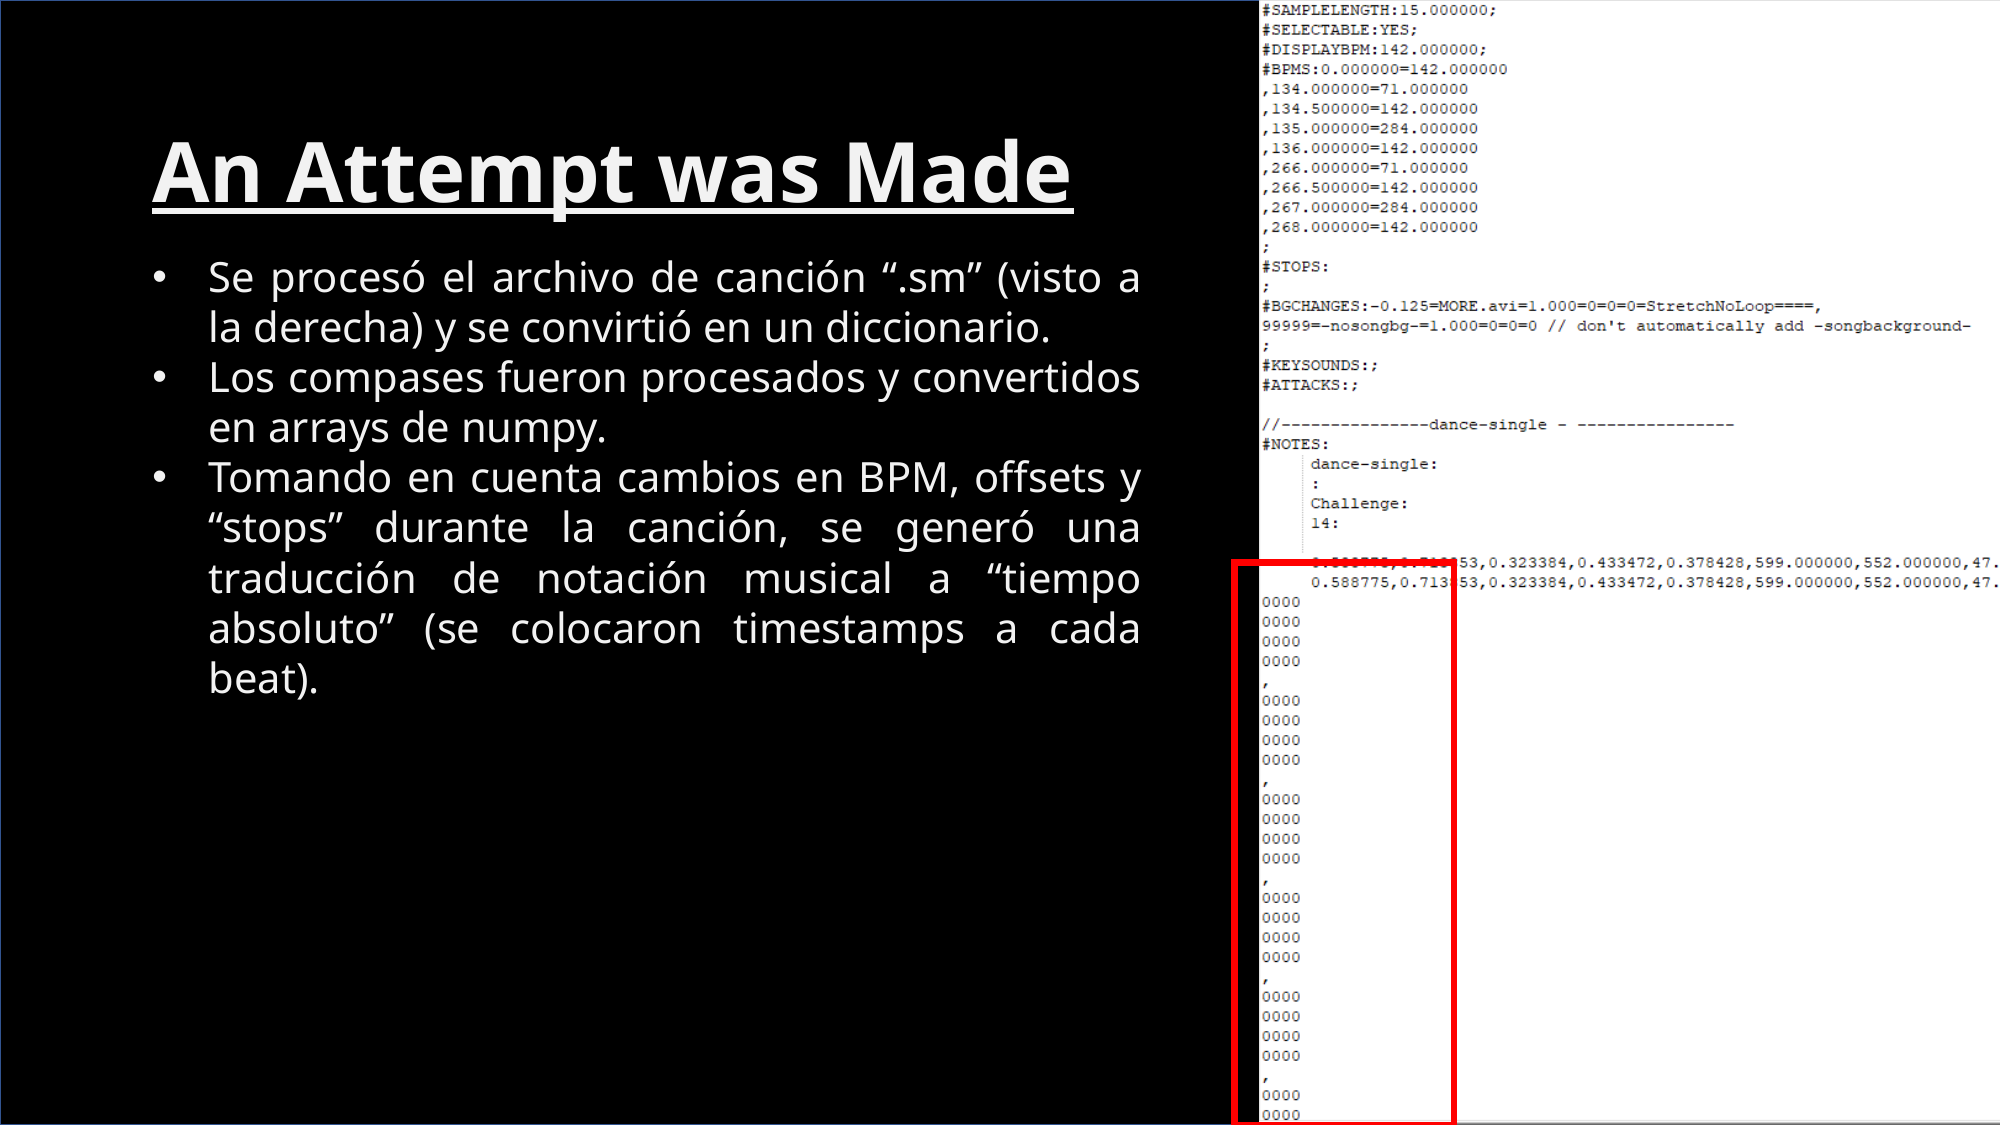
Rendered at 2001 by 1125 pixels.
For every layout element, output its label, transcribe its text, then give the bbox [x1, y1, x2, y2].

text_box [1233, 561, 1259, 1125]
text_box Se procesó el archivo de canción “.sm” (visto a la derecha) y se convirtió en un diccionario. Los compases fueron procesados y convertidos en arrays de numpy. Tomando en cuenta cambios en BPM, offsets y “stops” durante la canción, se generó una traducción de notación musical a “tiempo absoluto” (se colocaron timestamps a cada beat). [137, 243, 1157, 809]
picture [1259, 0, 2000, 1125]
text_box An Attempt was Made [137, 108, 1202, 242]
text_box [0, 0, 1259, 1125]
